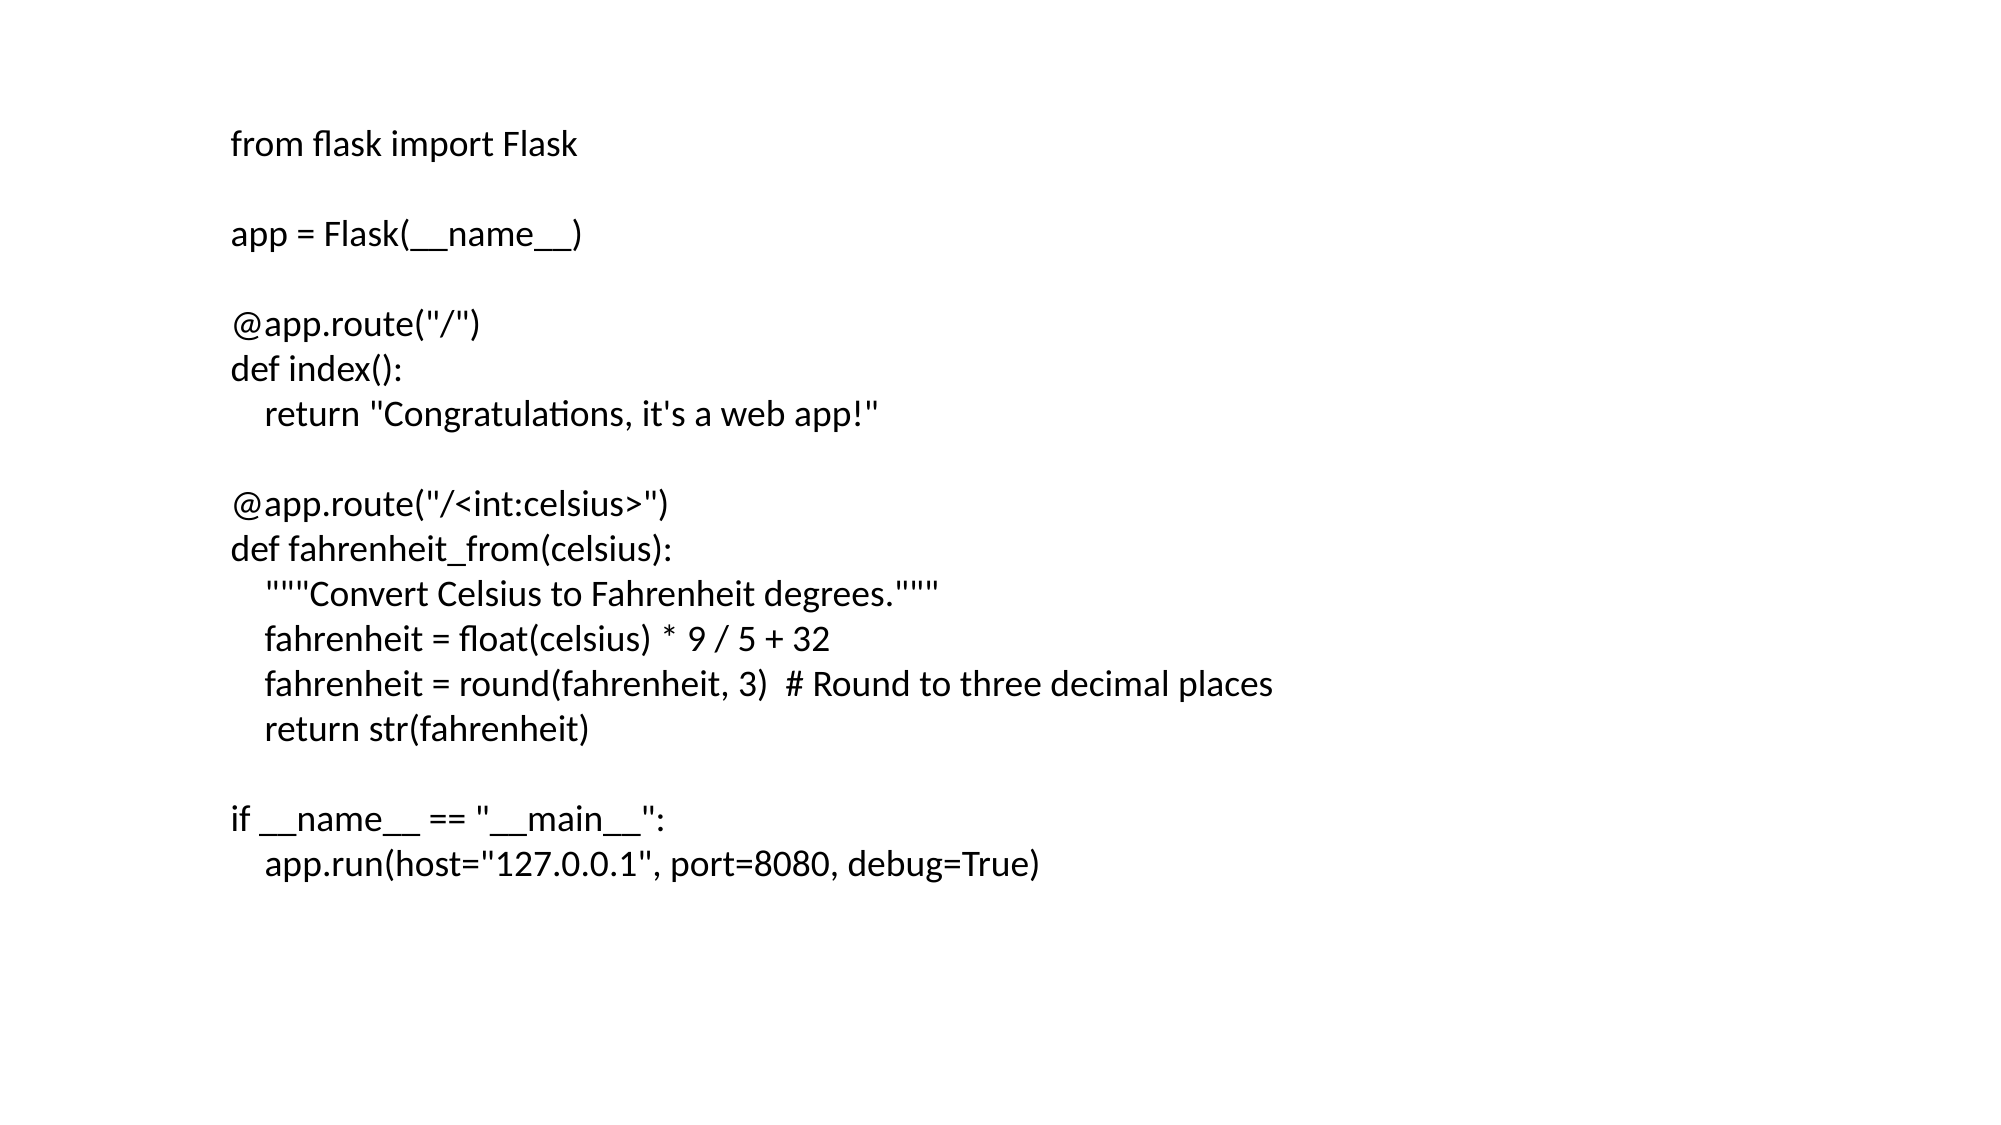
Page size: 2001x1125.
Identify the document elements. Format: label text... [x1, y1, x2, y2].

text_box from flask import Flask app = Flask(__name__) @app.route("/") def index(): return "Congratulations, it's a web app!" @app.route("/<int:celsius>") def fahrenheit_from(celsius): """Convert Celsius to Fahrenheit degrees.""" fahrenheit = float(celsius) * 9 / 5 + 32 fahrenheit = round(fahrenheit, 3) # Round to three decimal places return str(fahrenheit) if __name__ == "__main__": app.run(host="127.0.0.1", port=8080, debug=True) [215, 111, 1515, 892]
